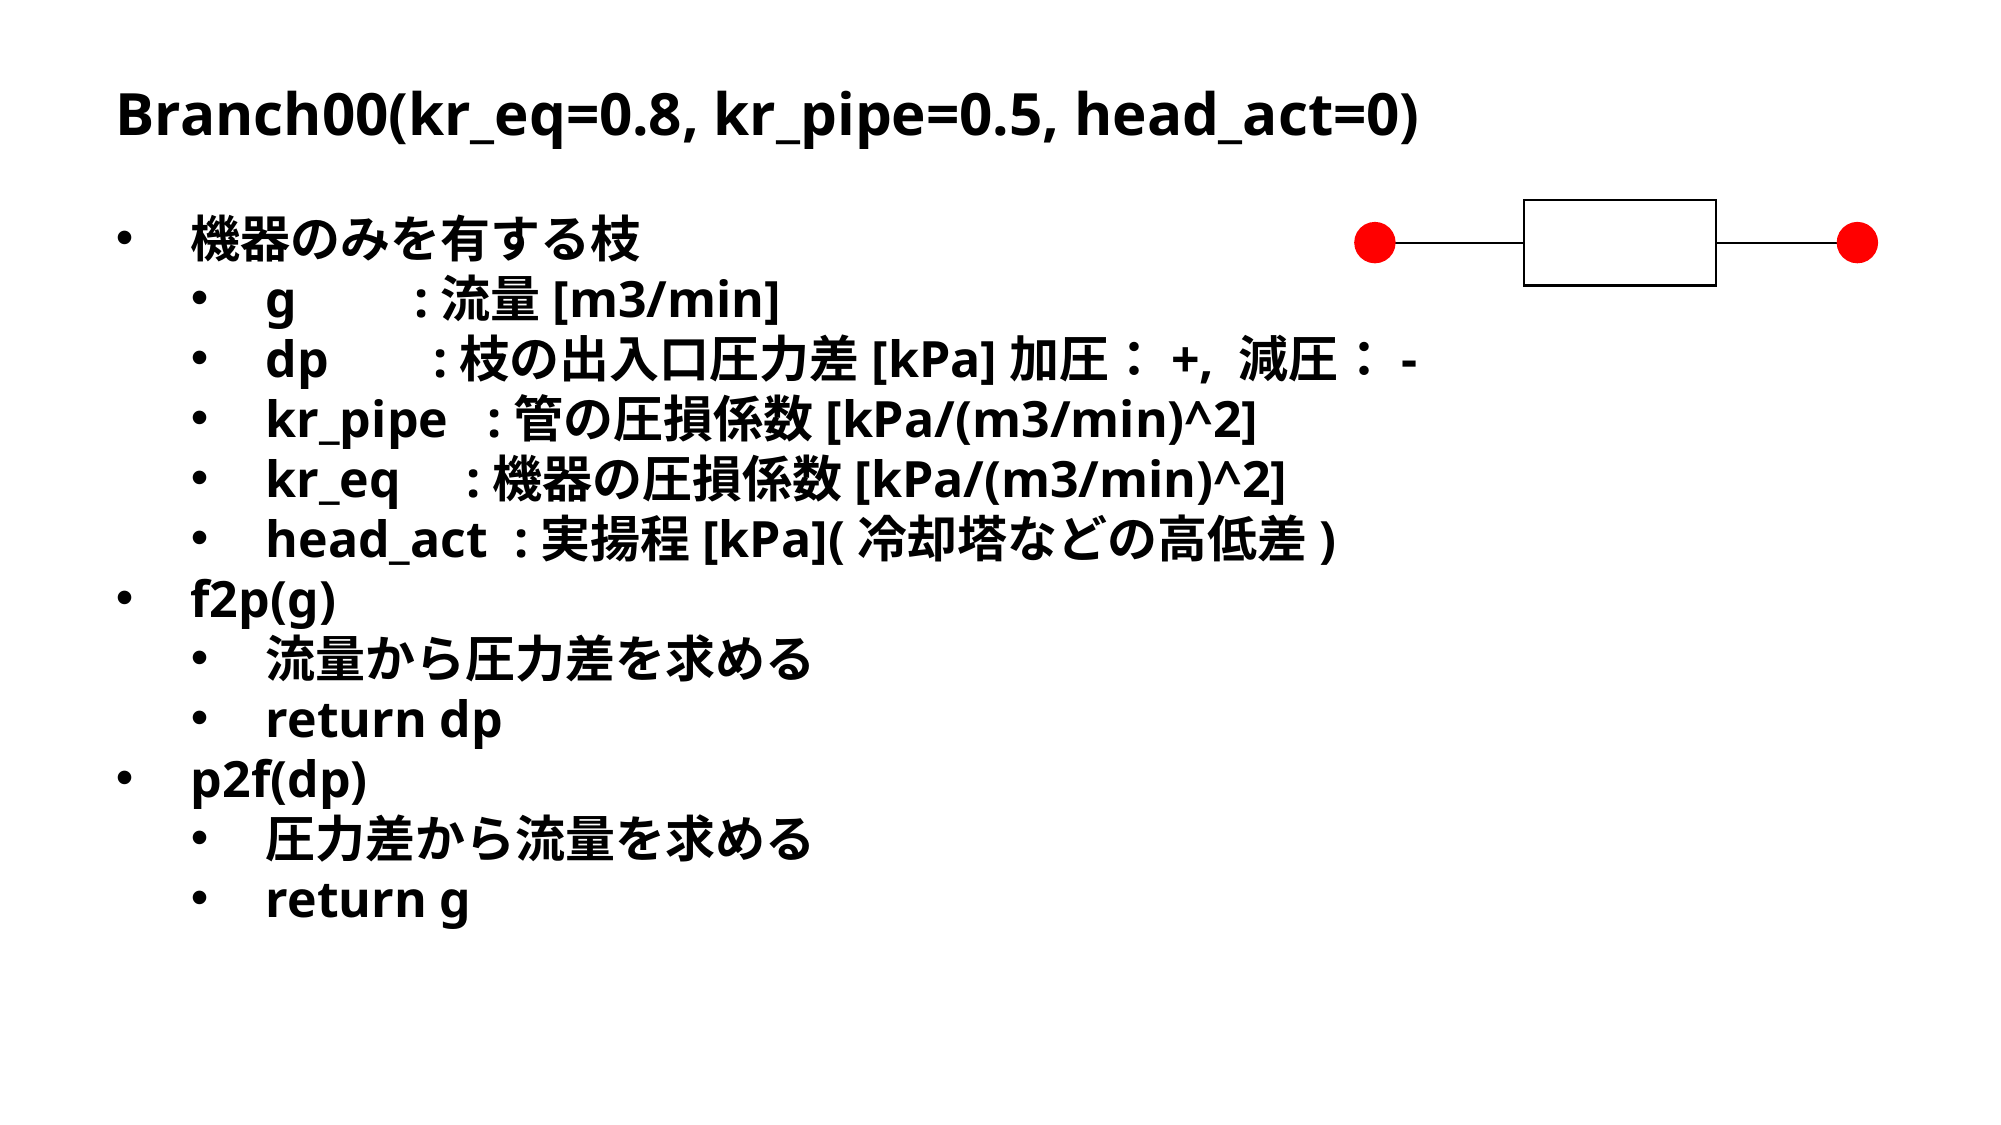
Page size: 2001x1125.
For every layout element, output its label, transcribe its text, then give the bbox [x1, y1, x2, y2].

text_box 機器のみを有する枝 g :流量[m3/min] dp :枝の出入口圧力差[kPa]加圧：+, 減圧：- kr_pipe :管の圧損係数[kPa/(m3/min)^2] kr_eq :機器の圧損係数[kPa/(m3/min)^2] head_act :実揚程[kPa](冷却塔などの高低差) f2p(g) 流量から圧力差を求める return dp p2f(dp) 圧力差から流量を求める return g [101, 199, 1478, 935]
text_box [1523, 243, 1717, 287]
text_box [1835, 220, 1880, 265]
text_box [1353, 220, 1397, 265]
text_box [1523, 199, 1717, 242]
text_box Branch00(kr_eq=0.8, kr_pipe=0.5, head_act=0) [101, 69, 1929, 155]
